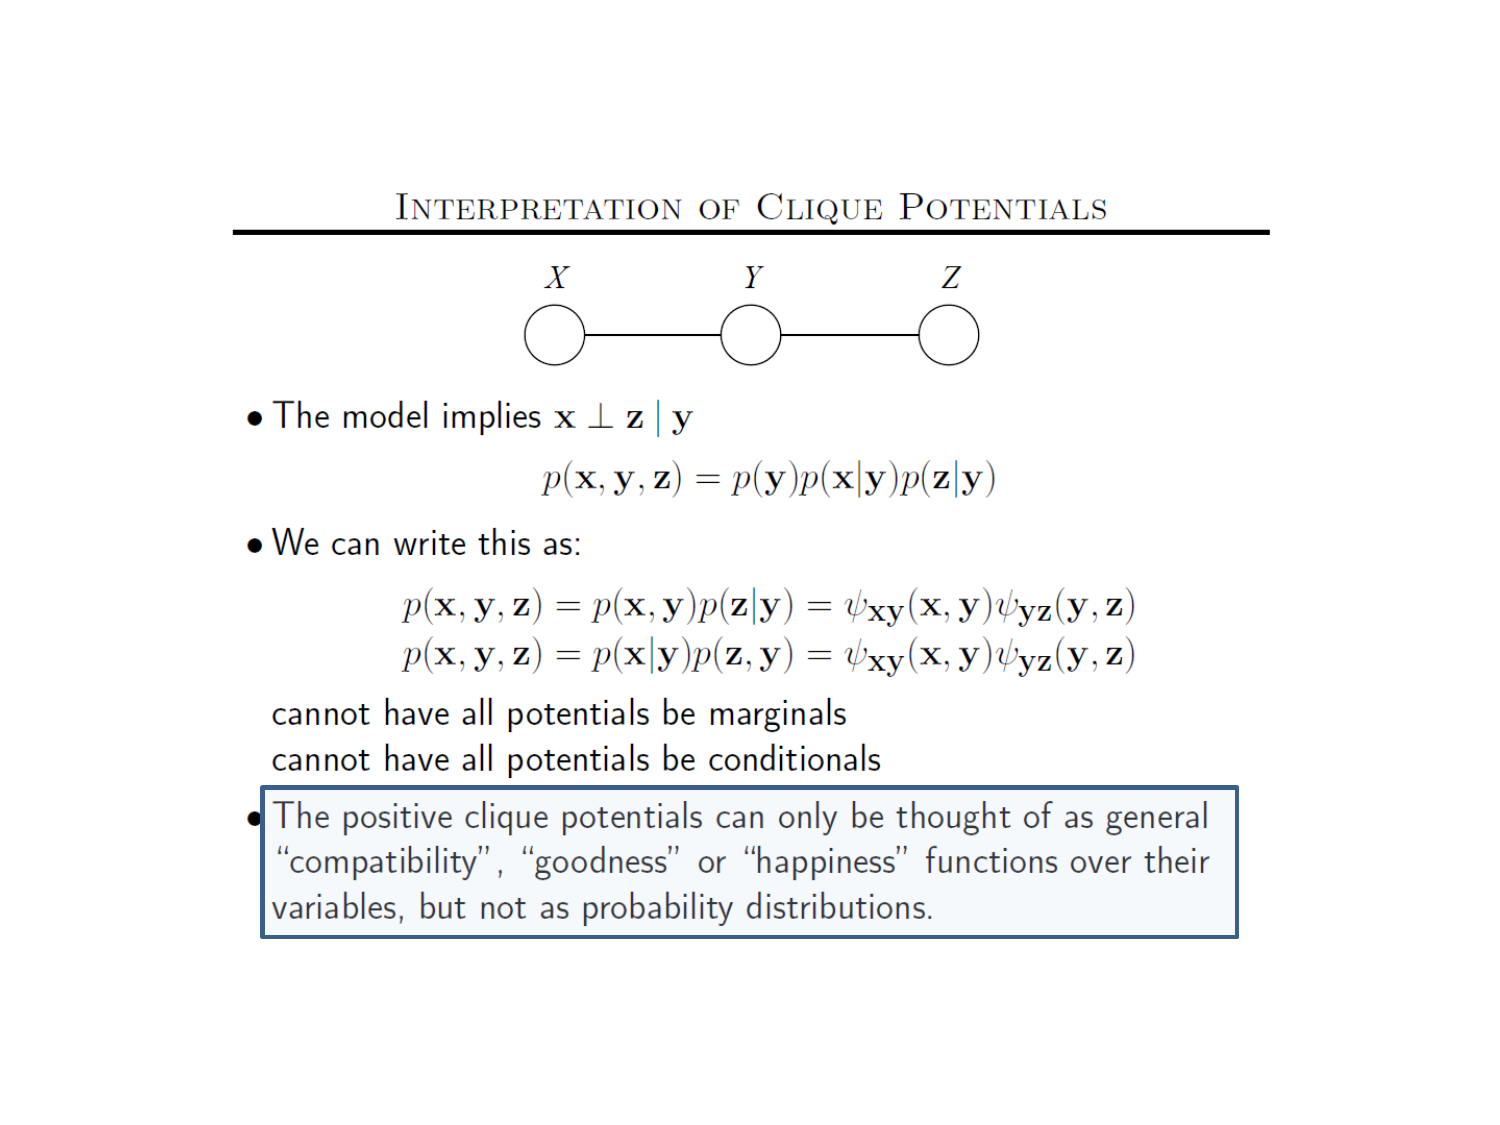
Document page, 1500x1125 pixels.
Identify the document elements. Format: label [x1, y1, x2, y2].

picture [212, 162, 1275, 974]
